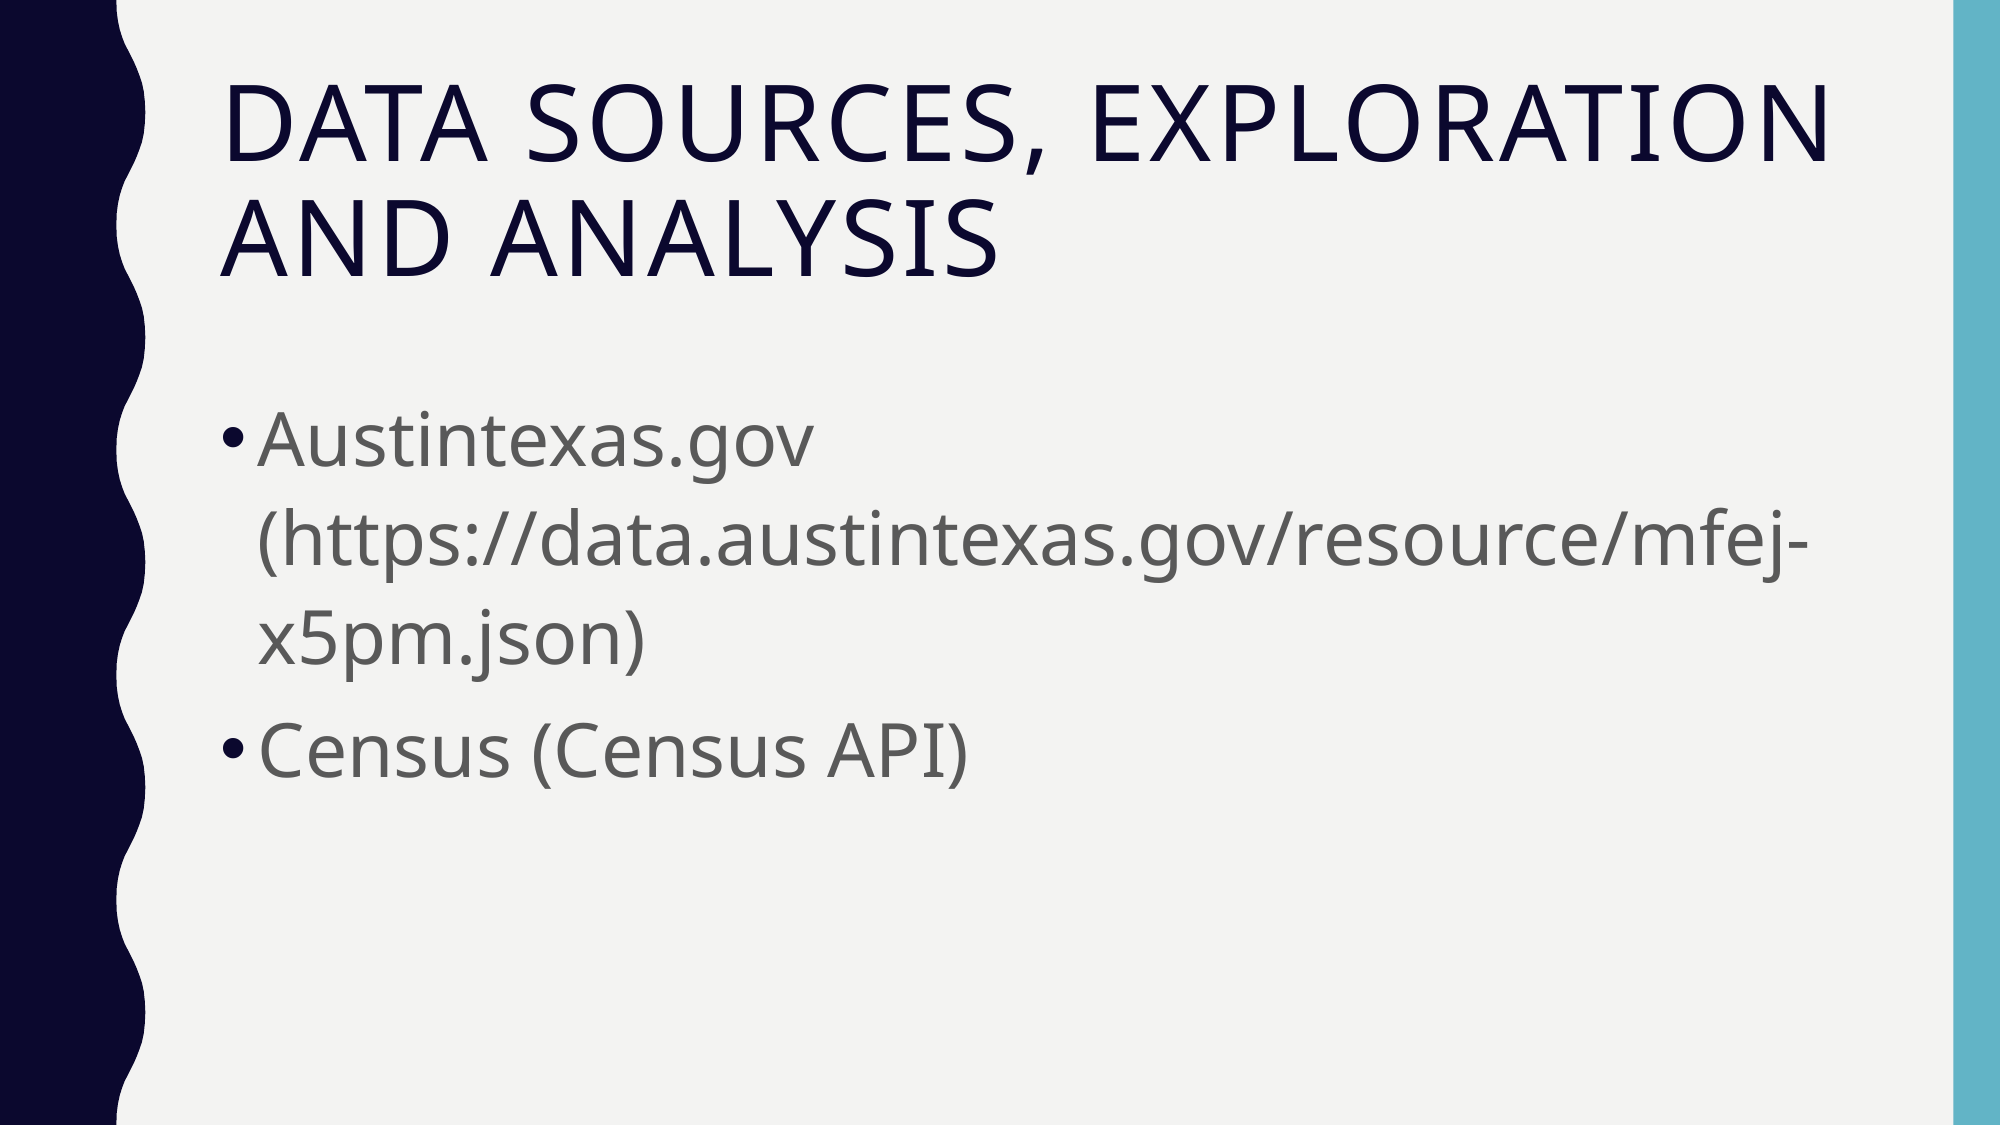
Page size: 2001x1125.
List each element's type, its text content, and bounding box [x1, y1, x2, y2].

title Data Sources, Exploration and Analysis [205, 62, 1875, 308]
list Austintexas.gov (https://data.austintexas.gov/resource/mfej-x5pm.json) Census (Census API) [205, 375, 1875, 965]
